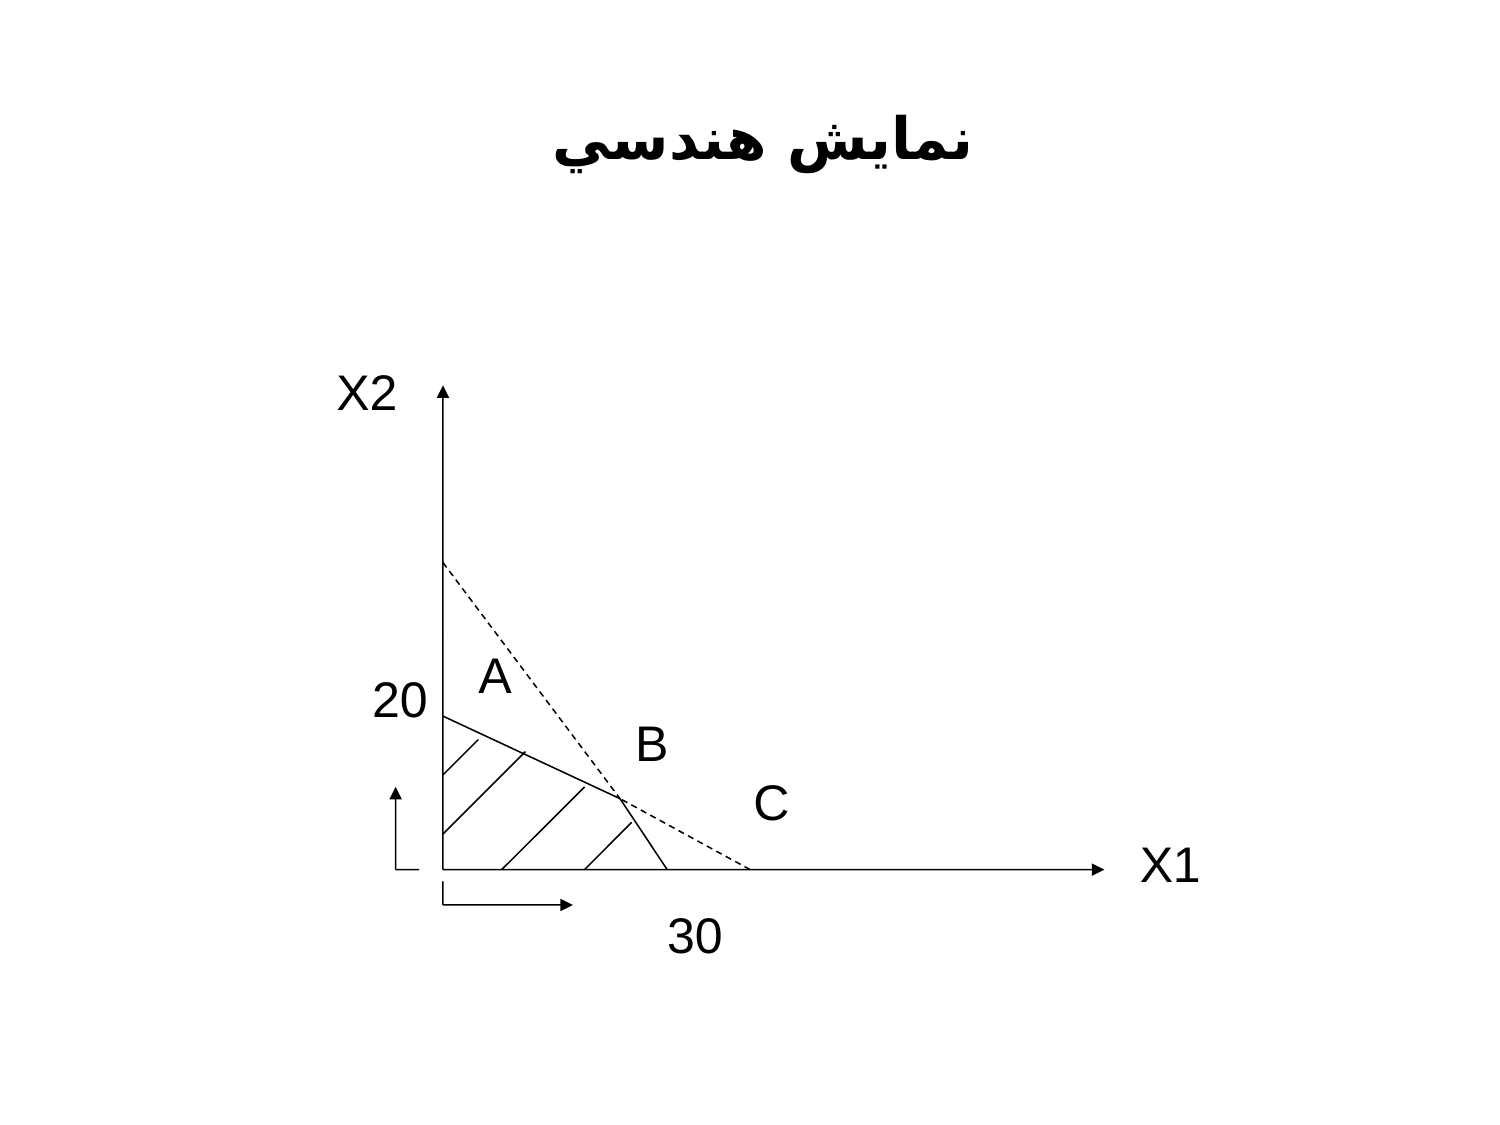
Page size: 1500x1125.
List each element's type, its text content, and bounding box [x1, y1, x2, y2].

text_box 20 [357, 660, 443, 735]
title نمايش هندسي [88, 42, 1439, 231]
text_box C [738, 763, 805, 838]
text_box A [463, 636, 527, 712]
text_box X1 [1125, 825, 1216, 901]
text_box [436, 385, 450, 716]
text_box [442, 898, 573, 912]
text_box X2 [321, 352, 413, 428]
text_box B [620, 704, 684, 779]
text_box 30 [652, 896, 738, 971]
text_box [751, 863, 1105, 876]
text_box [389, 786, 402, 870]
